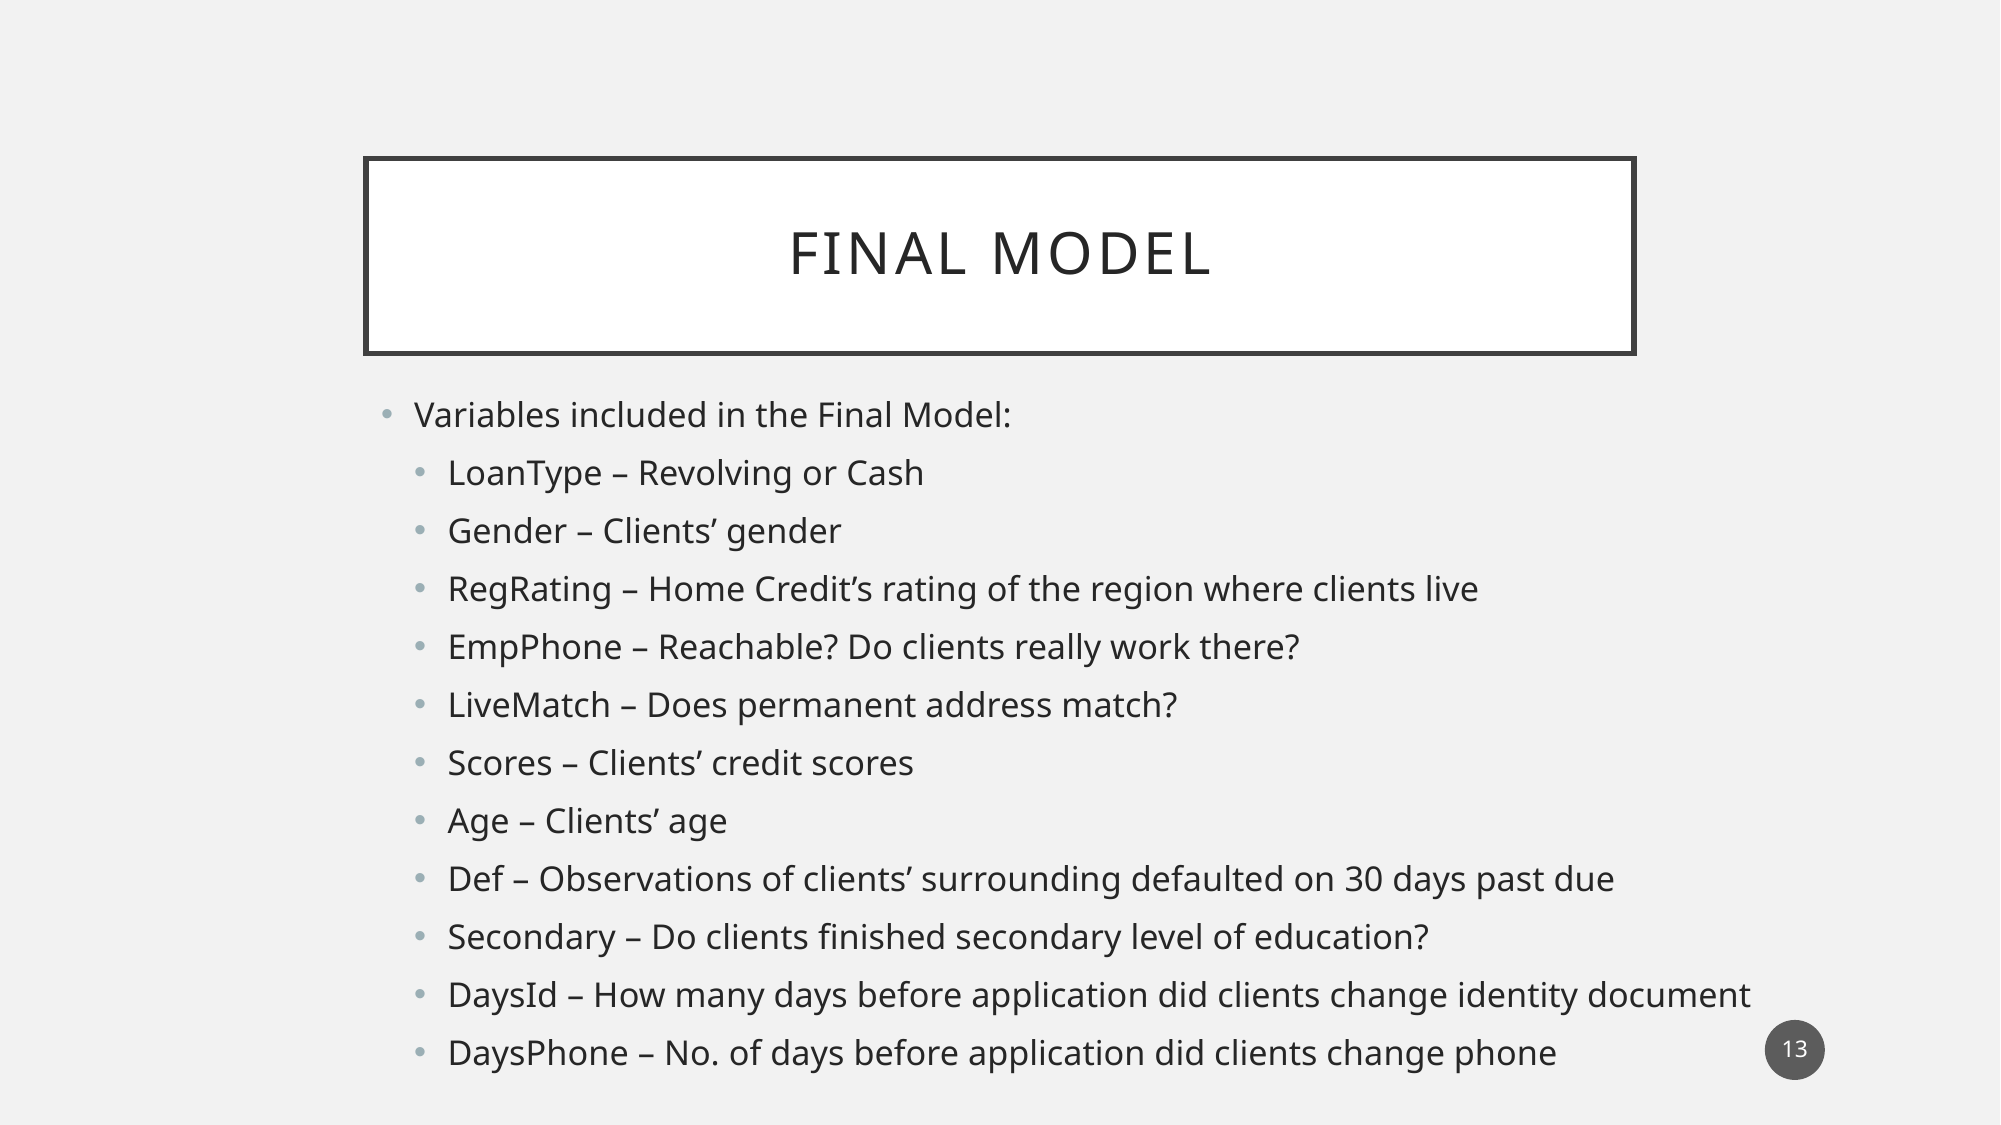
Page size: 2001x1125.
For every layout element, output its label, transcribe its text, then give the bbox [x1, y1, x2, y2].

title Final Model [363, 156, 1637, 356]
list Variables included in the Final Model: LoanType – Revolving or Cash Gender – Clients’ gender RegRating – Home Credit’s rating of the region where clients live EmpPhone – Reachable? Do clients really work there? LiveMatch – Does permanent address match? Scores – Clients’ credit scores Age – Clients’ age Def – Observations of clients’ surrounding defaulted on 30 days past due Secondary – Do clients finished secondary level of education? DaysId – How many days before application did clients change identity document DaysPhone – No. of days before application did clients change phone [366, 385, 1771, 1125]
slide_number 13 [1764, 1019, 1825, 1080]
